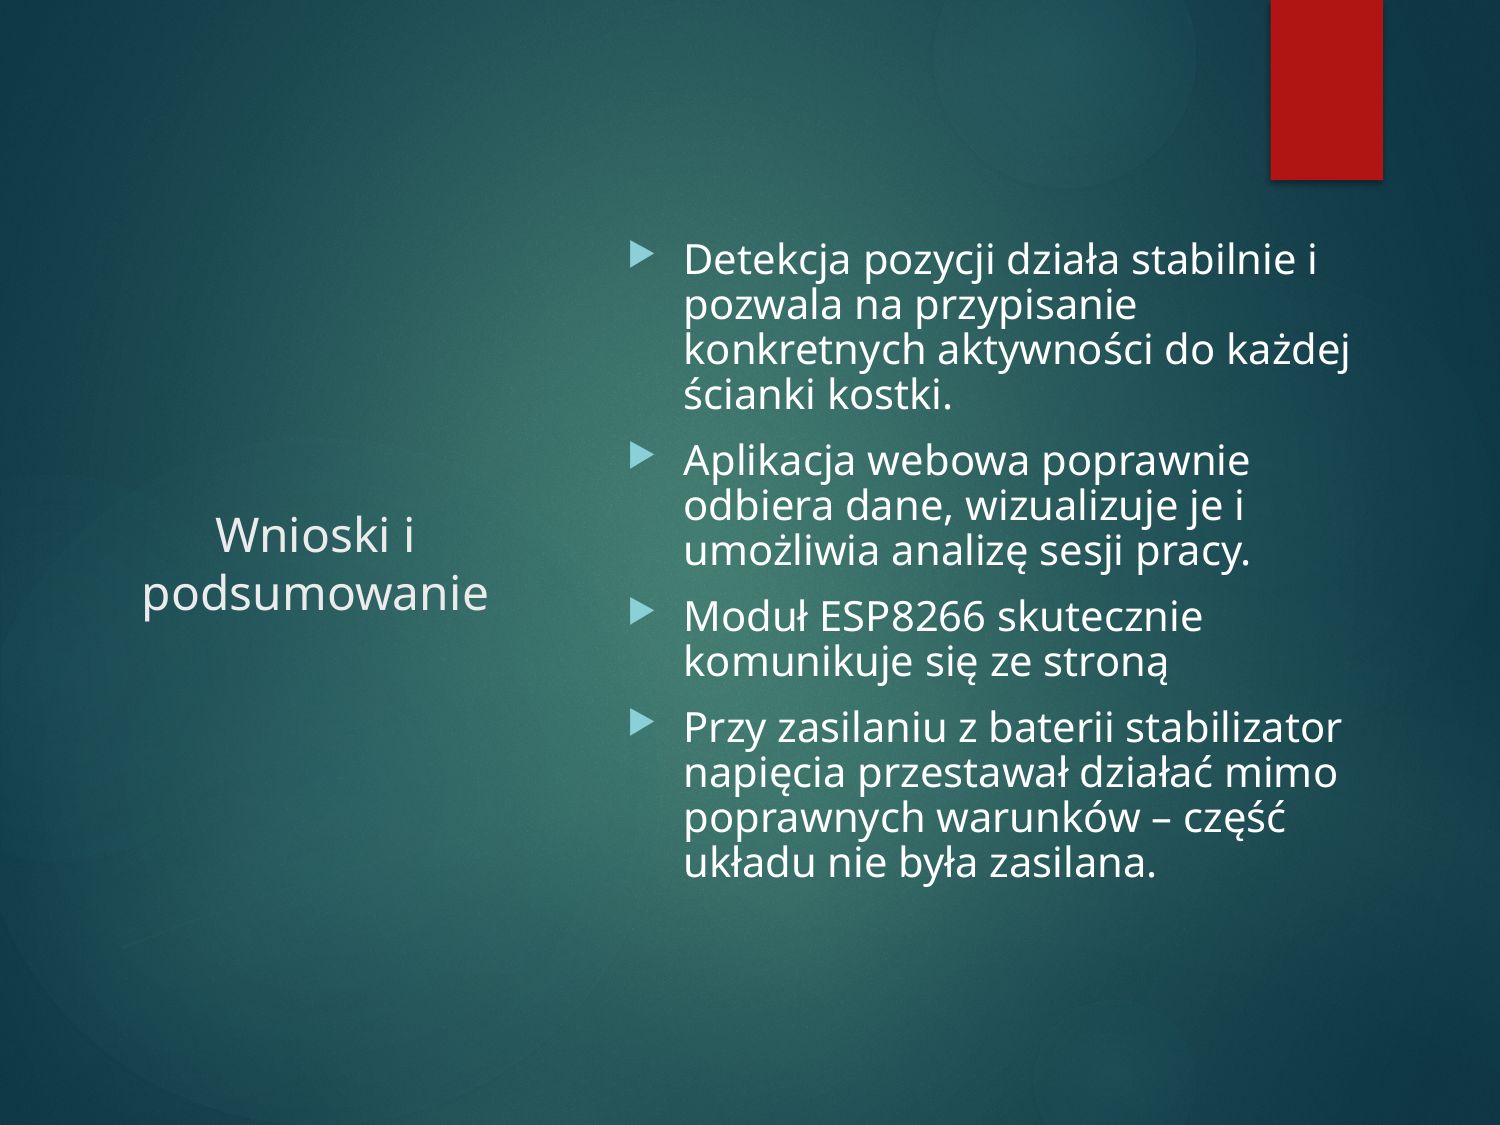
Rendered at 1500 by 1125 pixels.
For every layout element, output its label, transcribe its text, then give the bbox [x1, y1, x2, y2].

list Detekcja pozycji działa stabilnie i pozwala na przypisanie konkretnych aktywności do każdej ścianki kostki. Aplikacja webowa poprawnie odbiera dane, wizualizuje je i umożliwia analizę sesji pracy. Moduł ESP8266 skutecznie komunikuje się ze stroną Przy zasilaniu z baterii stabilizator napięcia przestawał działać mimo poprawnych warunków – część układu nie była zasilana. [612, 131, 1400, 993]
title Wnioski i podsumowanie [99, 131, 533, 993]
